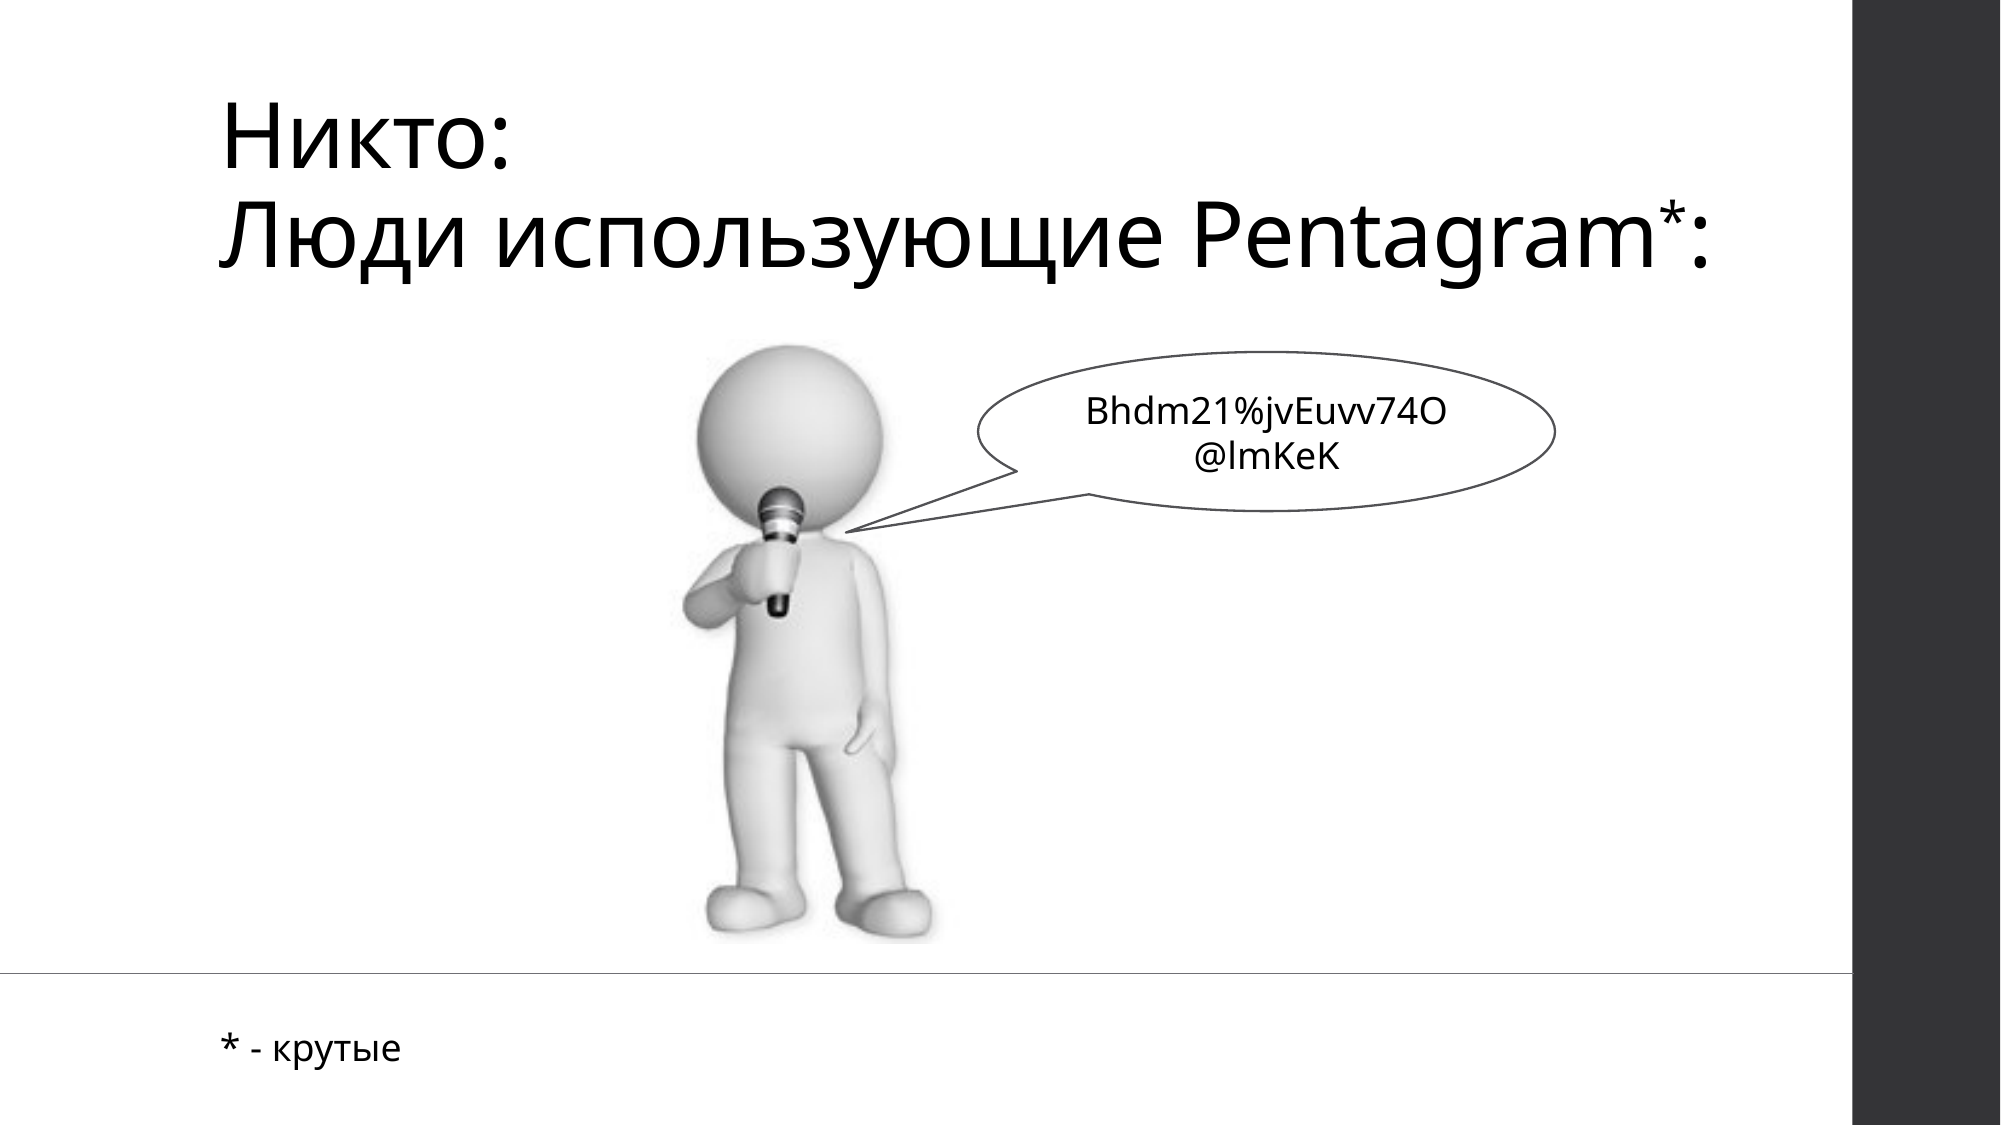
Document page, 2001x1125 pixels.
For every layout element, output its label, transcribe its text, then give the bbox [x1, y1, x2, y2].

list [514, 339, 1119, 944]
text_box * - крутые [204, 1016, 427, 1077]
title Никто: Люди использующие Pentagram*: [204, 78, 1795, 296]
text_box Bhdm21%jvEuvv74O@lmKeK [1125, 350, 1557, 513]
